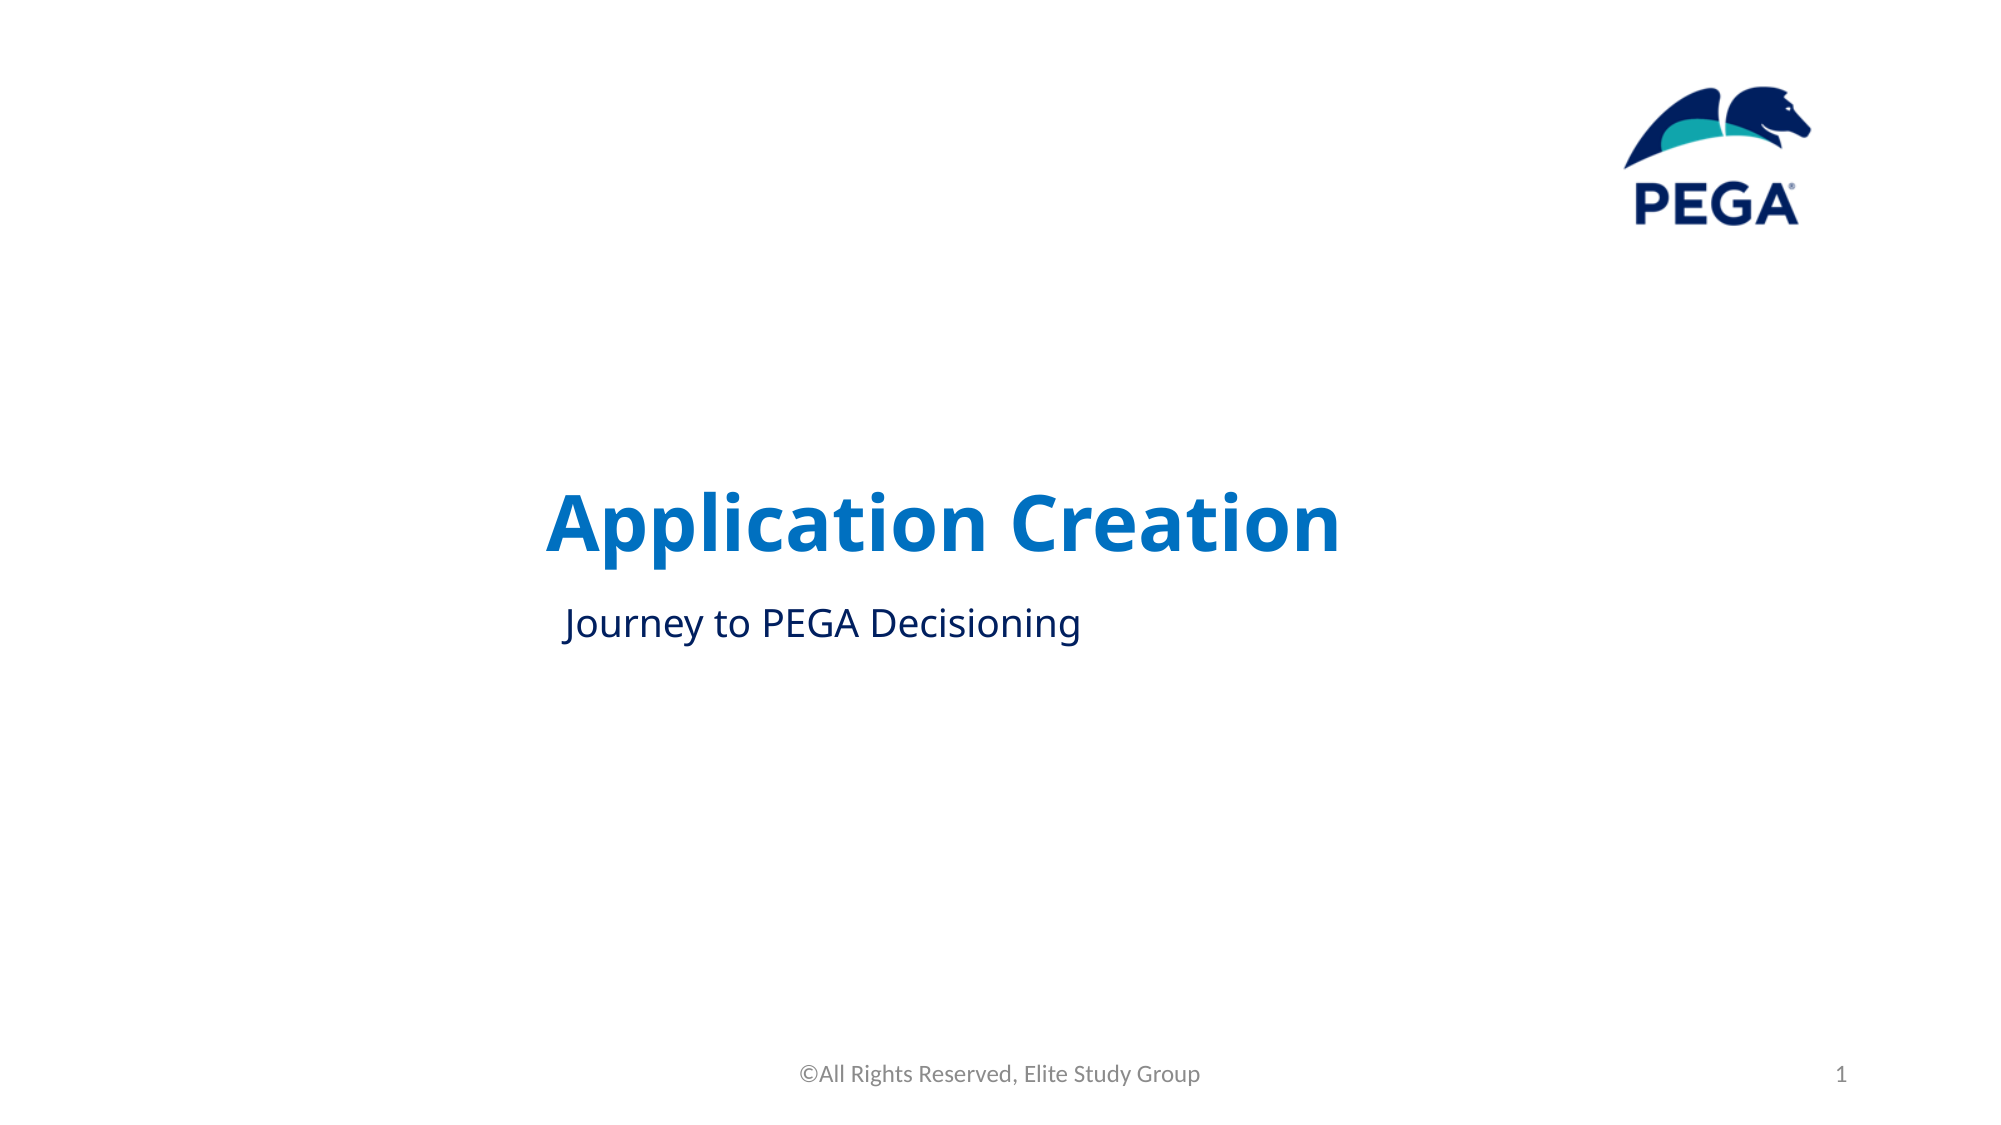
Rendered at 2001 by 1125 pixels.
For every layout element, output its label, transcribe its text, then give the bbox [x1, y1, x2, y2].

title Application Creation [249, 184, 1558, 576]
slide_number 1 [1412, 1042, 1863, 1103]
picture [1596, 44, 1834, 261]
footer ©All Rights Reserved, Elite Study Group [662, 1042, 1338, 1103]
subtitle Journey to PEGA Decisioning [249, 590, 1558, 863]
